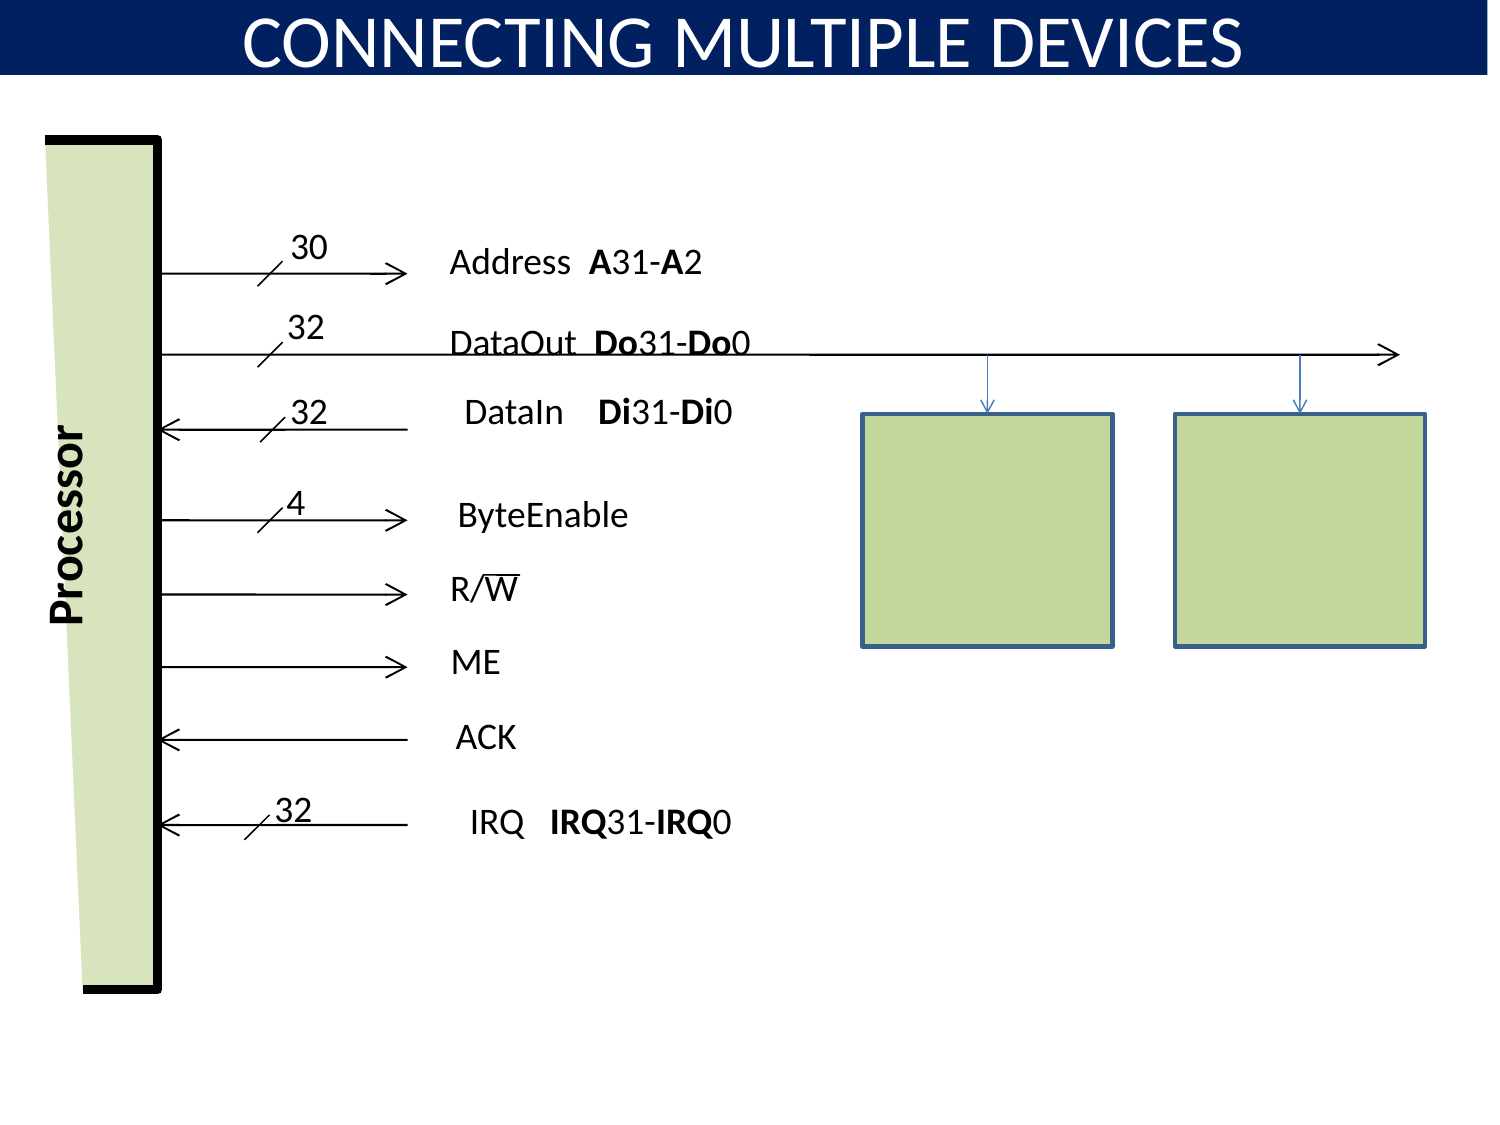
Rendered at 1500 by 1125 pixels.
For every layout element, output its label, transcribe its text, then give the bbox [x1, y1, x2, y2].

text_box Processor [24, 409, 100, 642]
text_box R/W [435, 556, 533, 617]
title CONNECTING MULTIPLE DEVICES [0, 0, 1488, 75]
text_box [1173, 412, 1427, 649]
text_box 32 [259, 777, 328, 837]
text_box 32 [275, 430, 343, 440]
text_box [157, 655, 408, 679]
text_box 4 [271, 470, 321, 530]
text_box [157, 813, 259, 837]
text_box [343, 262, 408, 286]
text_box Address A31-A2 [434, 229, 718, 290]
text_box ACK [440, 704, 532, 765]
text_box 30 [275, 214, 343, 275]
text_box [157, 728, 408, 752]
text_box [1301, 343, 1400, 367]
text_box IRQ IRQ31-IRQ0 [455, 789, 747, 850]
text_box [157, 418, 408, 442]
text_box [157, 583, 408, 606]
text_box ByteEnable [442, 482, 644, 543]
text_box DataOut Do31-Do0 [434, 310, 766, 371]
text_box ME [435, 629, 516, 690]
text_box [321, 508, 408, 532]
text_box DataIn Di31-Di0 [449, 379, 748, 440]
text_box 32 [272, 294, 340, 355]
text_box 32 [275, 379, 343, 429]
text_box [860, 412, 1115, 649]
text_box [45, 139, 158, 990]
